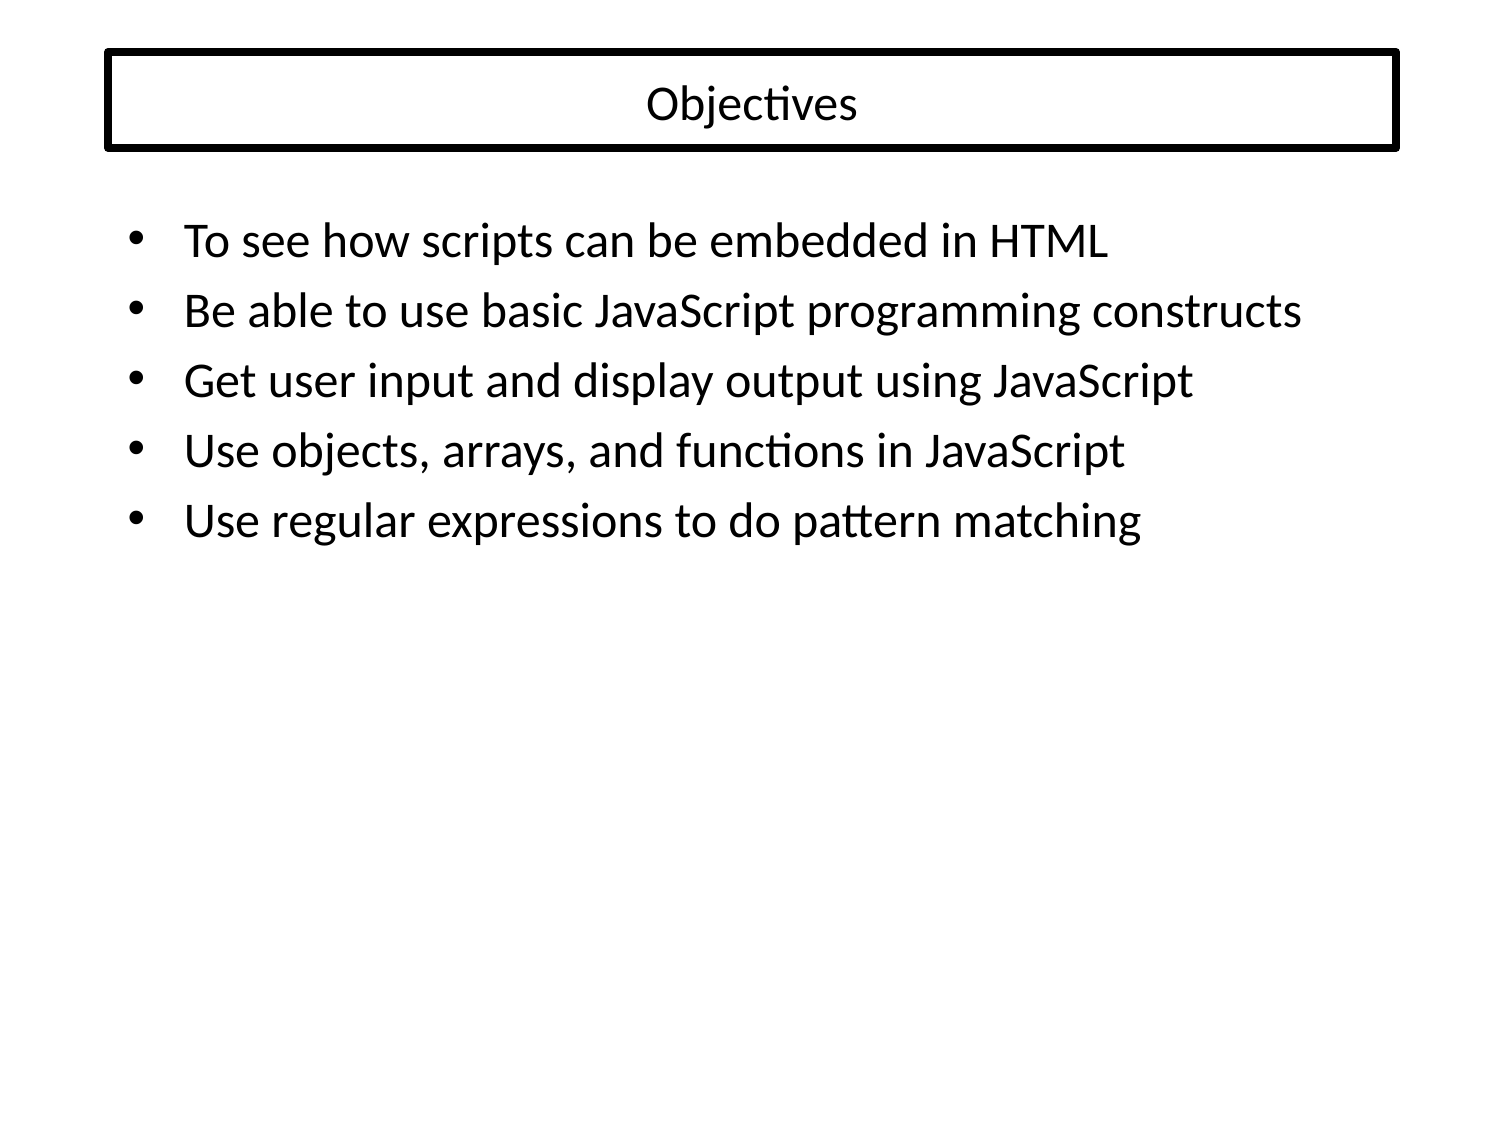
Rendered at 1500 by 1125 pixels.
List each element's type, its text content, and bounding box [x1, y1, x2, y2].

title Objectives [104, 48, 1400, 152]
list To see how scripts can be embedded in HTML Be able to use basic JavaScript programming constructs Get user input and display output using JavaScript Use objects, arrays, and functions in JavaScript Use regular expressions to do pattern matching [112, 200, 1388, 875]
